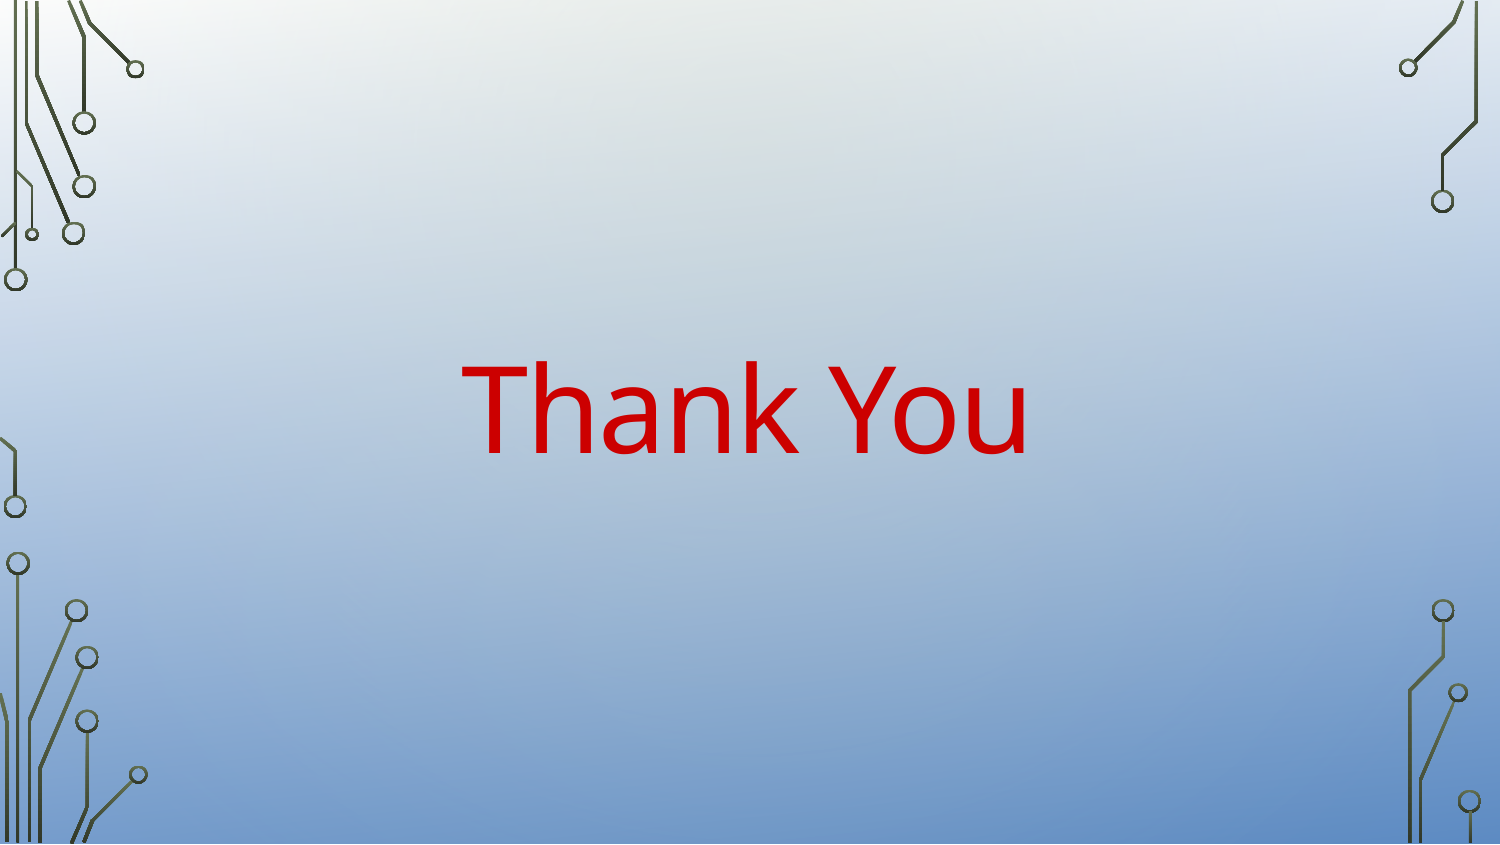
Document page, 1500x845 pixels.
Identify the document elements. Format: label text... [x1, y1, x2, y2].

text_box Thank You [472, 332, 1023, 419]
